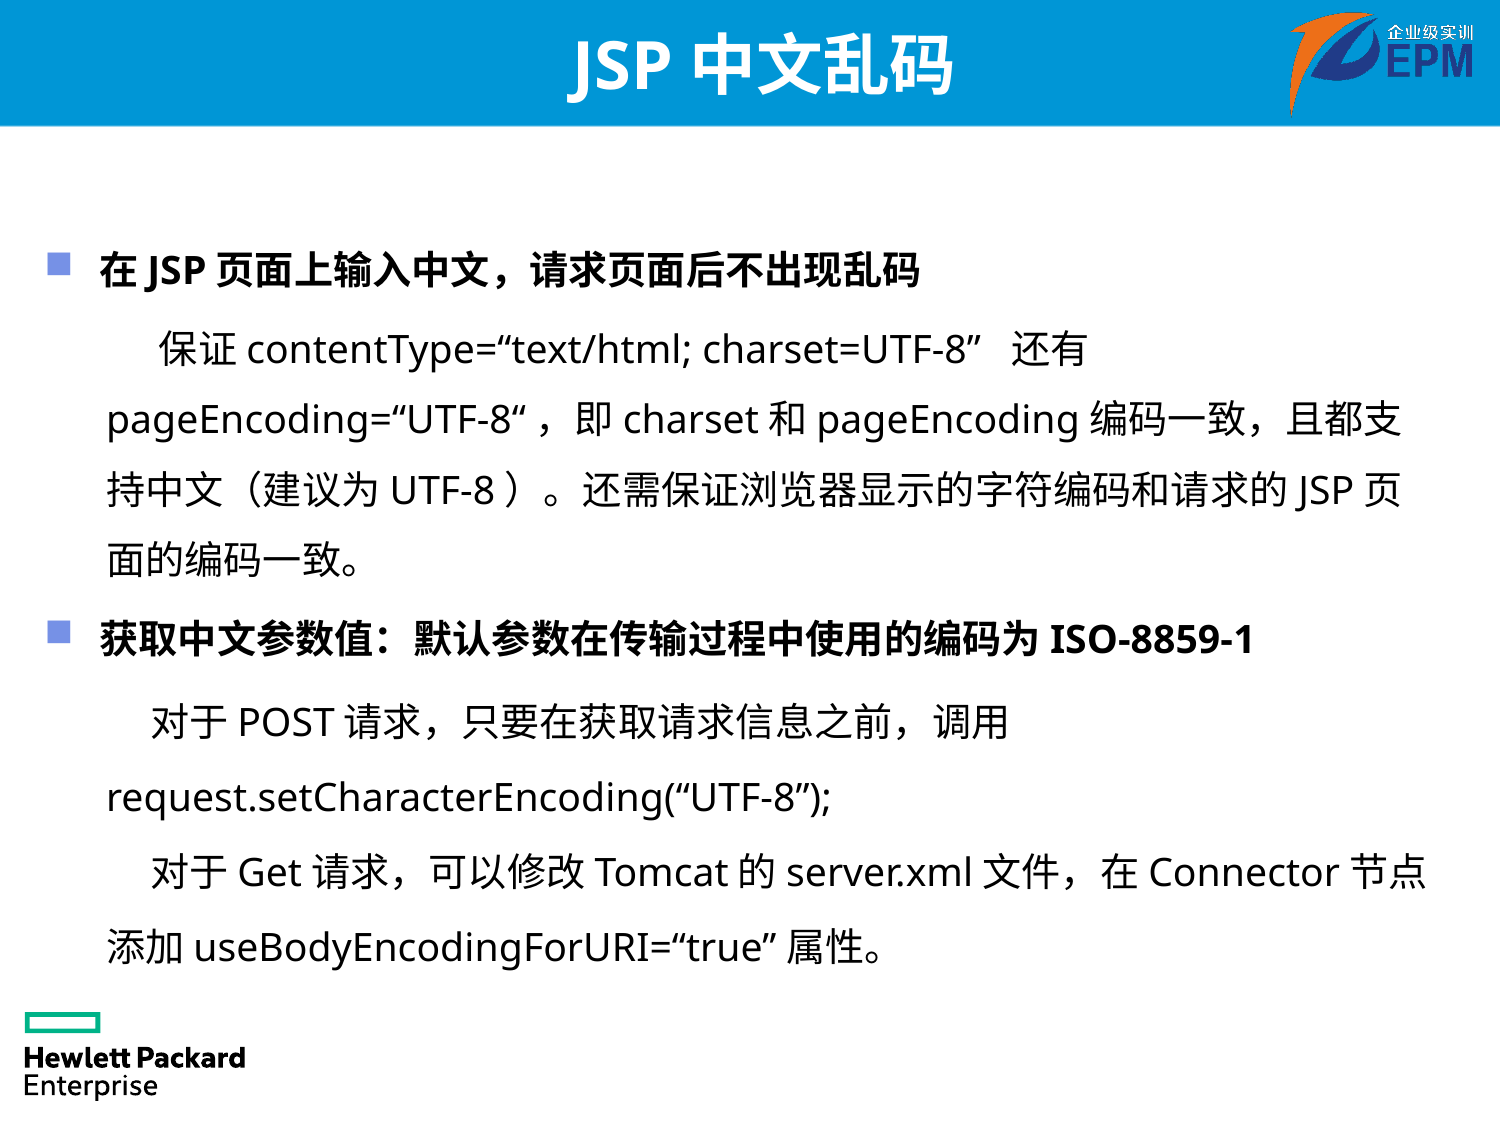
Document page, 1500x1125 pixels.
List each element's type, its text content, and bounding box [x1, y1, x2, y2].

list 在JSP页面上输入中文，请求页面后不出现乱码 保证contentType=“text/html; charset=UTF-8” 还有 pageEncoding=“UTF-8“，即charset和pageEncoding编码一致，且都支持中文（建议为UTF-8）。还需保证浏览器显示的字符编码和请求的JSP页面的编码一致。 获取中文参数值：默认参数在传输过程中使用的编码为ISO-8859-1 对于POST请求，只要在获取请求信息之前，调用request.setCharacterEncoding(“UTF-8”); 对于Get请求，可以修改Tomcat的server.xml文件，在Connector节点添加useBodyEncodingForURI=“true”属性。 [29, 214, 1447, 984]
picture [1447, 26, 1451, 37]
picture [1447, 45, 1471, 76]
picture [0, 126, 1500, 1125]
title JSP中文乱码 [65, 0, 1447, 126]
